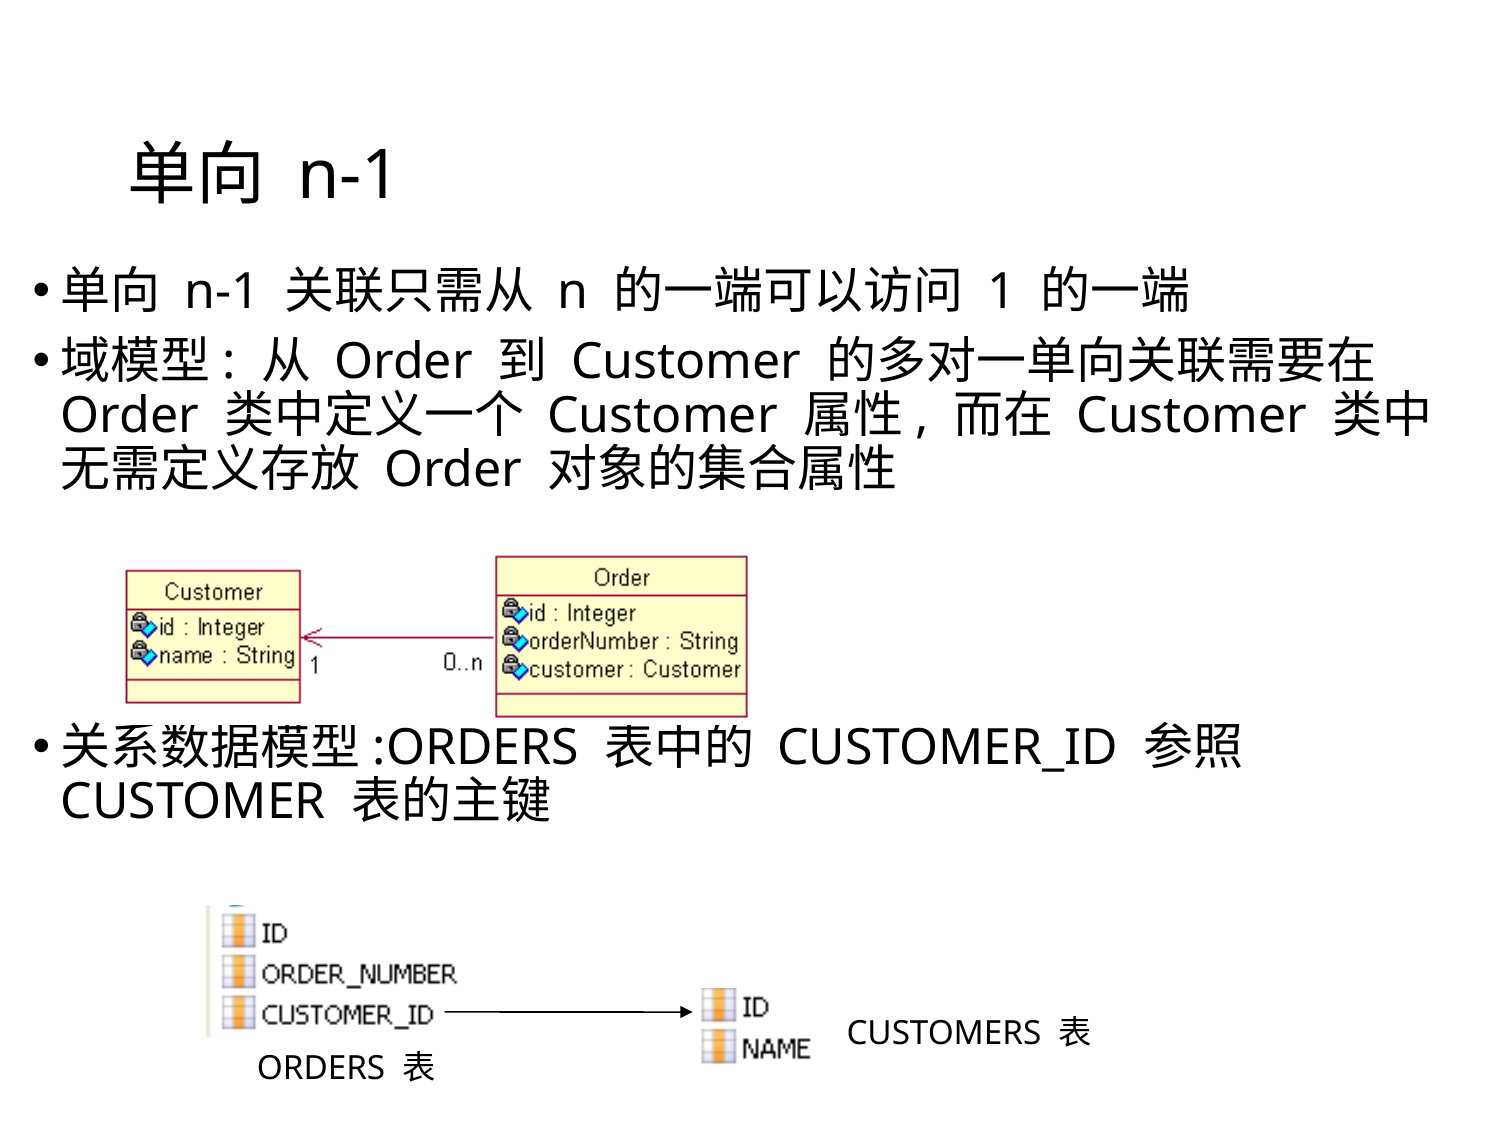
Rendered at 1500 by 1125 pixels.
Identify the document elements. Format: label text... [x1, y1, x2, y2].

list 单向 n-1 关联只需从 n 的一端可以访问 1 的一端 域模型: 从 Order 到 Customer 的多对一单向关联需要在Order 类中定义一个 Customer 属性, 而在 Customer 类中无需定义存放 Order 对象的集合属性 关系数据模型:ORDERS 表中的 CUSTOMER_ID 参照 CUSTOMER 表的主键 [17, 258, 1471, 920]
picture [690, 988, 833, 1070]
picture [112, 551, 762, 725]
text_box CUSTOMERS 表 [833, 1003, 1116, 1059]
text_box ORDERS 表 [242, 1038, 479, 1094]
text_box [479, 1005, 690, 1019]
title 单向 n-1 [112, 82, 1388, 258]
picture [206, 905, 479, 1037]
